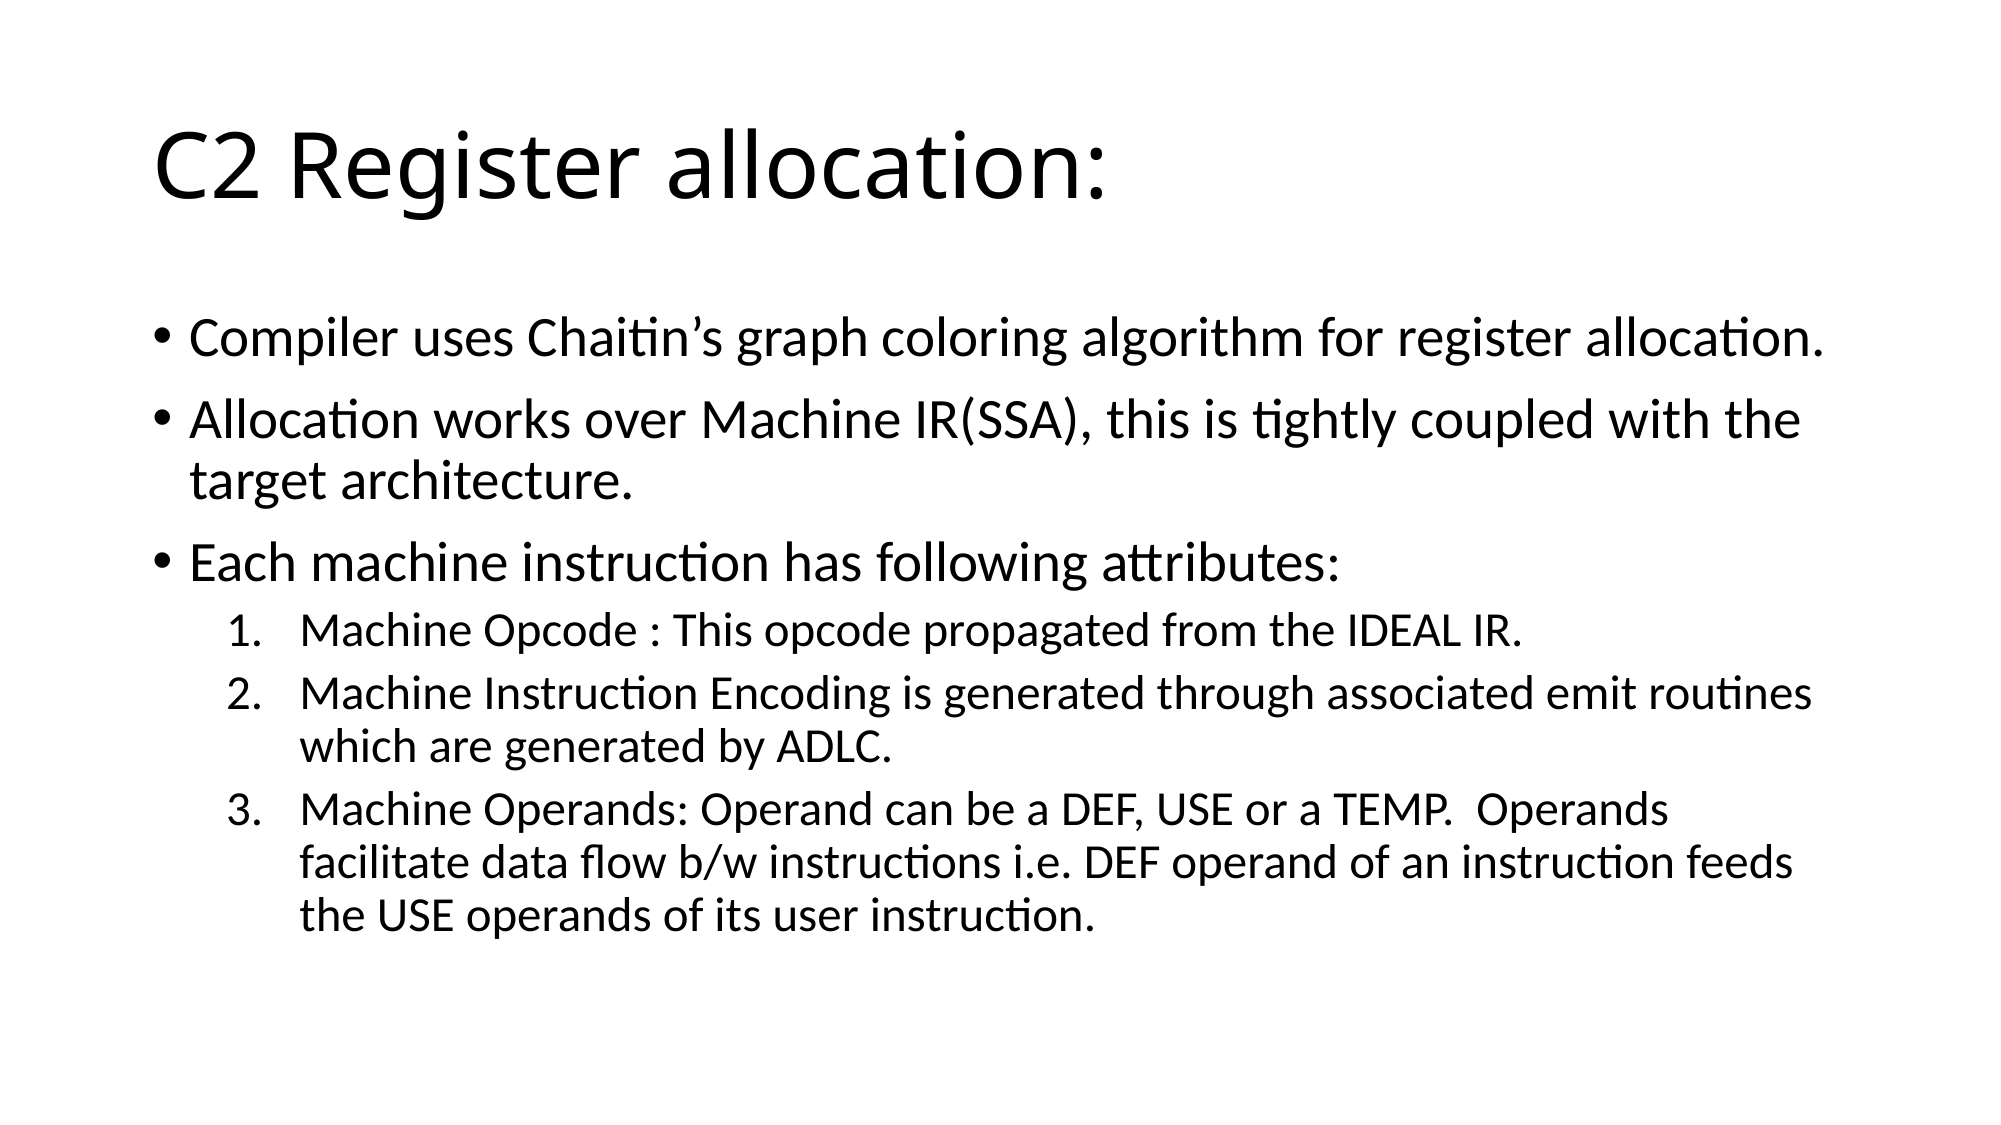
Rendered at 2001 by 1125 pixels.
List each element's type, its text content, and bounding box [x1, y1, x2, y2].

title C2 Register allocation: [137, 59, 1863, 278]
list Compiler uses Chaitin’s graph coloring algorithm for register allocation. Allocation works over Machine IR(SSA), this is tightly coupled with the target architecture. Each machine instruction has following attributes: Machine Opcode : This opcode propagated from the IDEAL IR. Machine Instruction Encoding is generated through associated emit routines which are generated by ADLC. Machine Operands: Operand can be a DEF, USE or a TEMP. Operands facilitate data flow b/w instructions i.e. DEF operand of an instruction feeds the USE operands of its user instruction. [137, 299, 1863, 1014]
